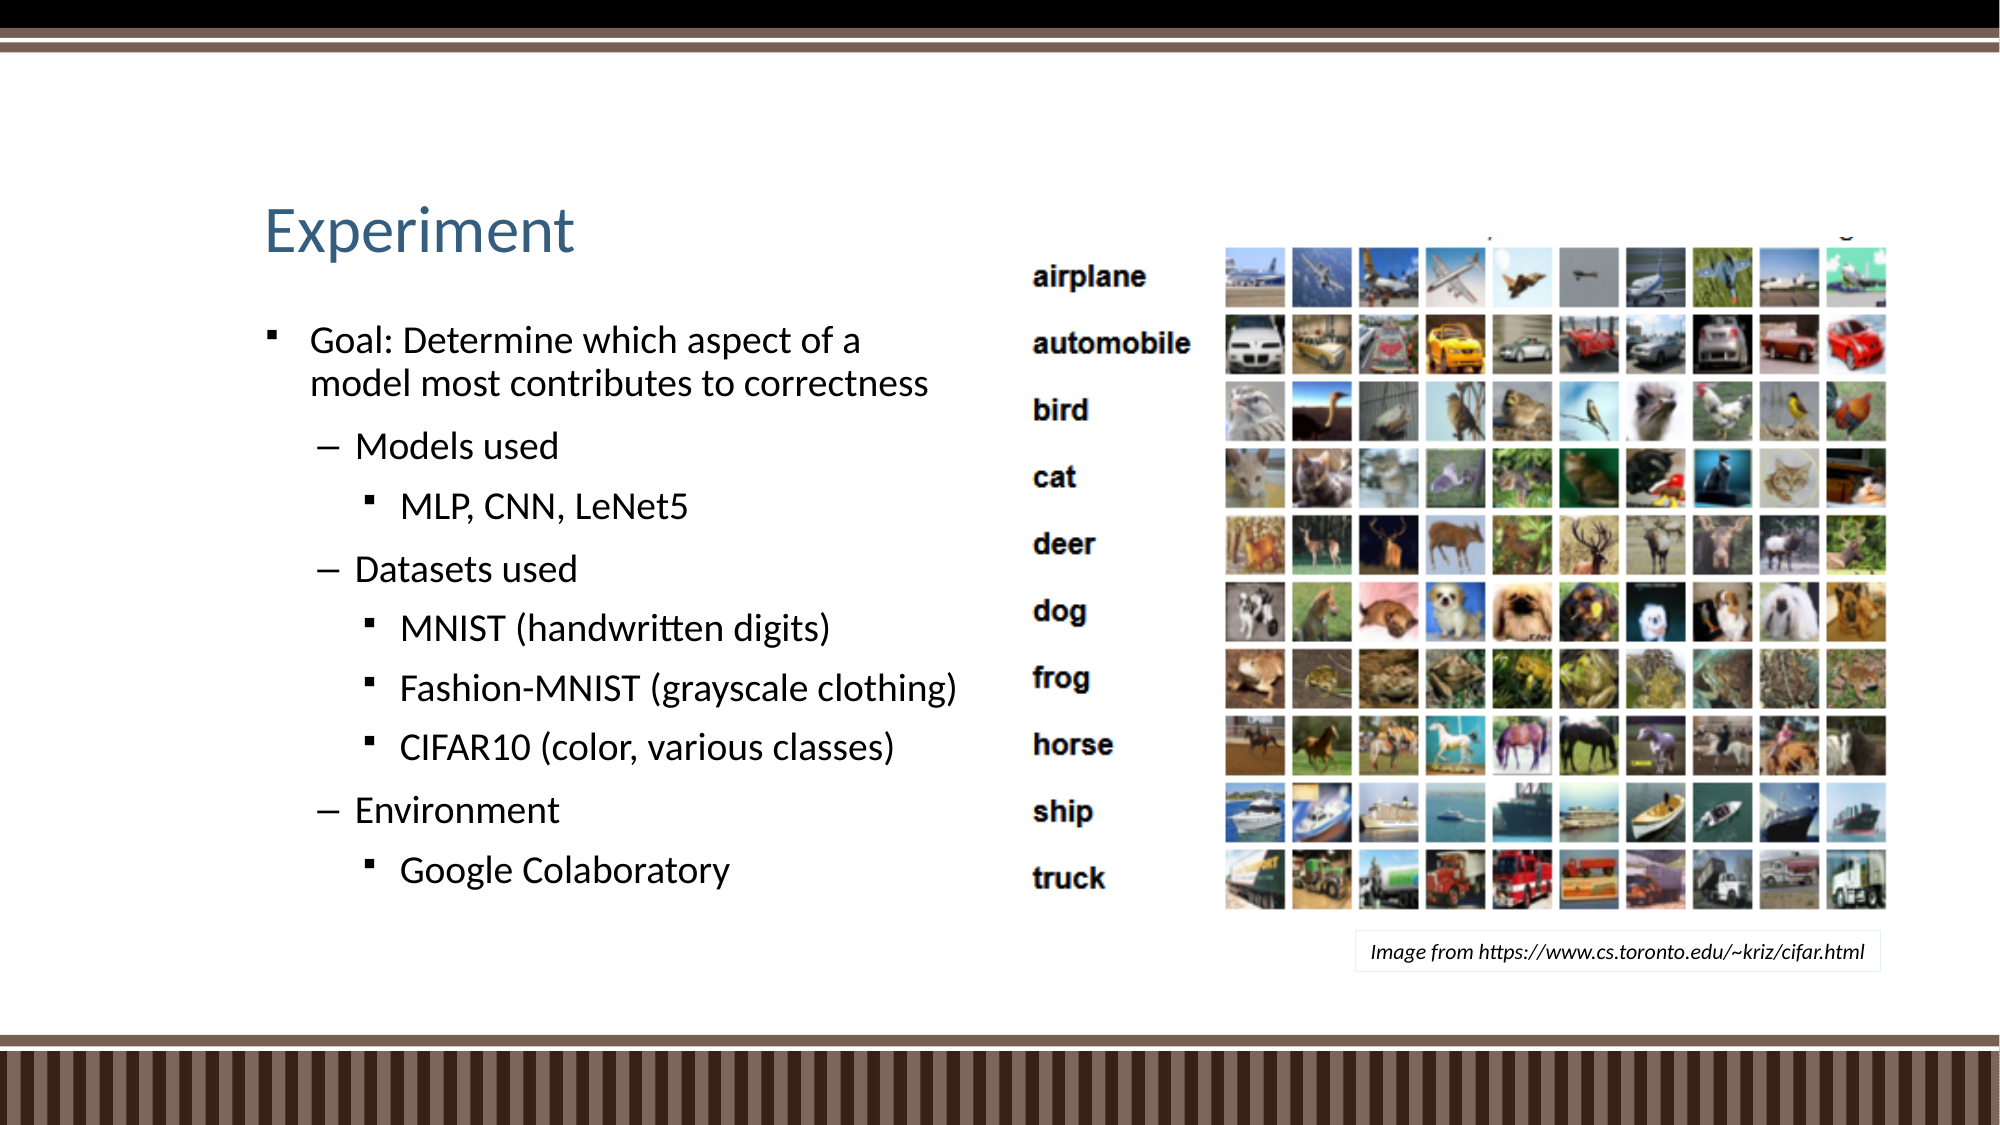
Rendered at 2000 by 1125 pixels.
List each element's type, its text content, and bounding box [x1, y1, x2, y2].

title Experiment [249, 99, 1750, 275]
picture [1022, 237, 1916, 930]
text_box Image from https://www.cs.toronto.edu/~kriz/cifar.html [1355, 930, 1881, 972]
list Goal: Determine which aspect of a model most contributes to correctness Models used MLP, CNN, LeNet5 Datasets used MNIST (handwritten digits) Fashion-MNIST (grayscale clothing) CIFAR10 (color, various classes) Environment Google Colaboratory [249, 312, 978, 984]
